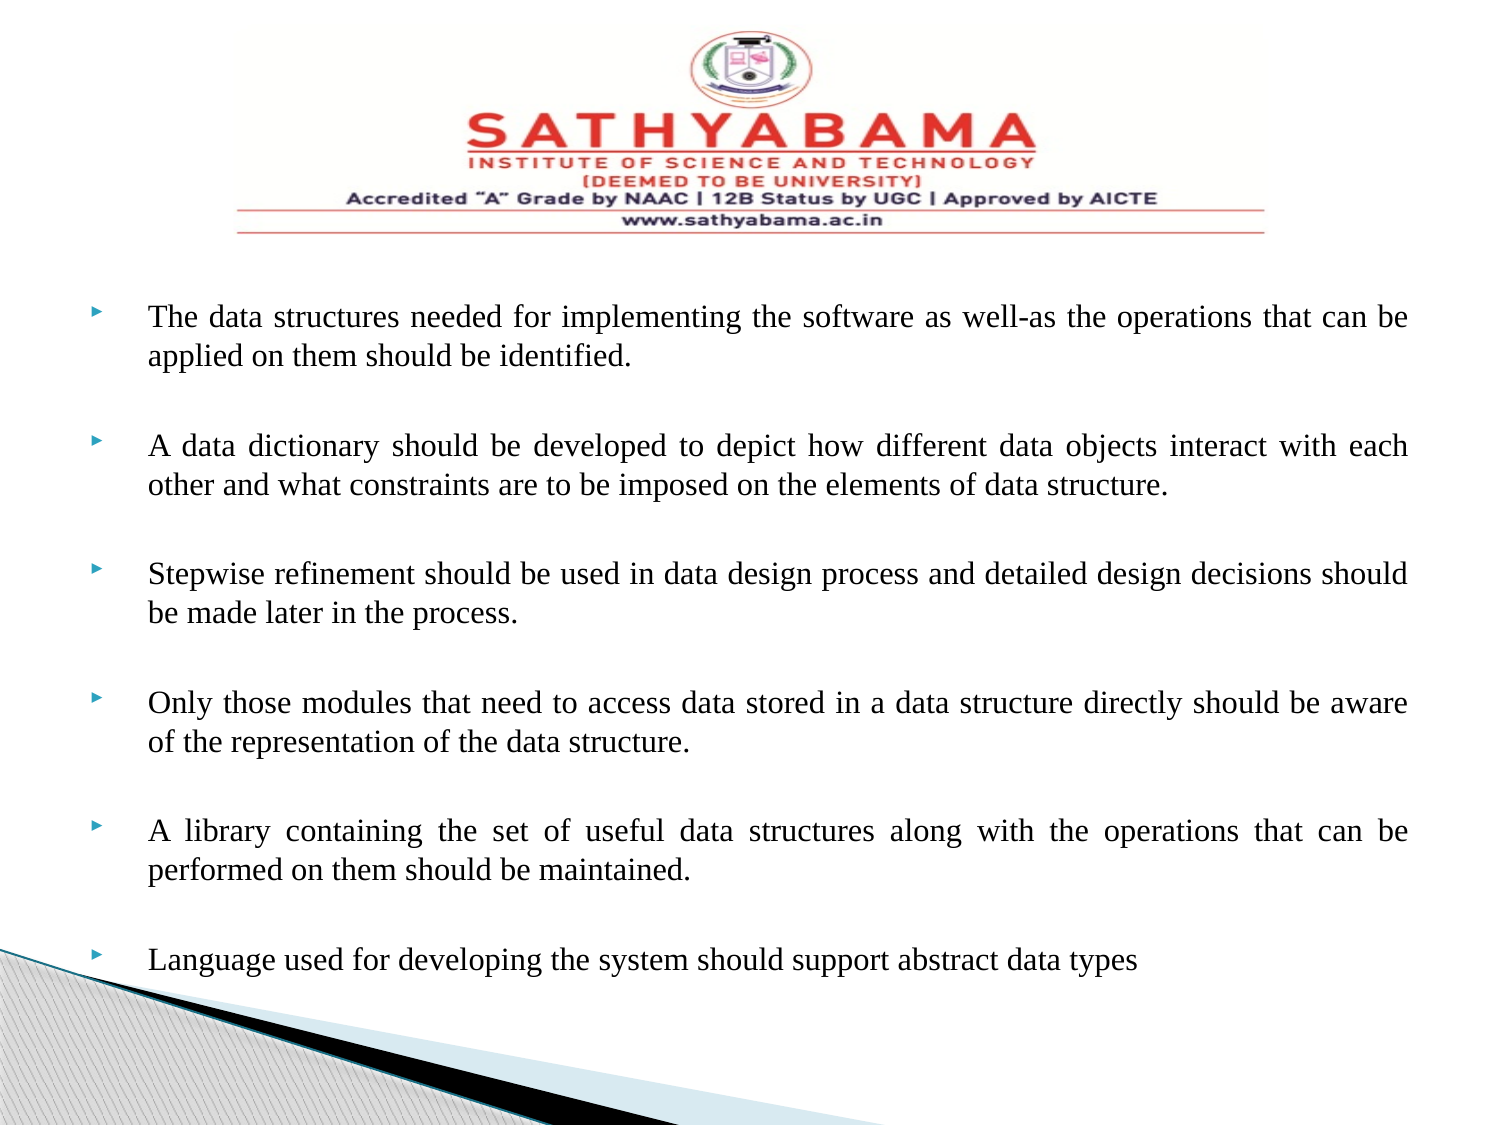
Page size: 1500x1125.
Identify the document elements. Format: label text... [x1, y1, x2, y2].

list The data structures needed for implementing the software as well-as the operations that can be applied on them should be identified. A data dictionary should be developed to depict how different data objects interact with each other and what constraints are to be imposed on the elements of data structure. Stepwise refinement should be used in data design process and detailed design decisions should be made later in the process. Only those modules that need to access data stored in a data structure directly should be aware of the representation of the data structure. A library containing the set of useful data structures along with the operations that can be performed on them should be maintained. Language used for developing the system should support abstract data types [75, 243, 1425, 986]
picture [200, 24, 1288, 238]
